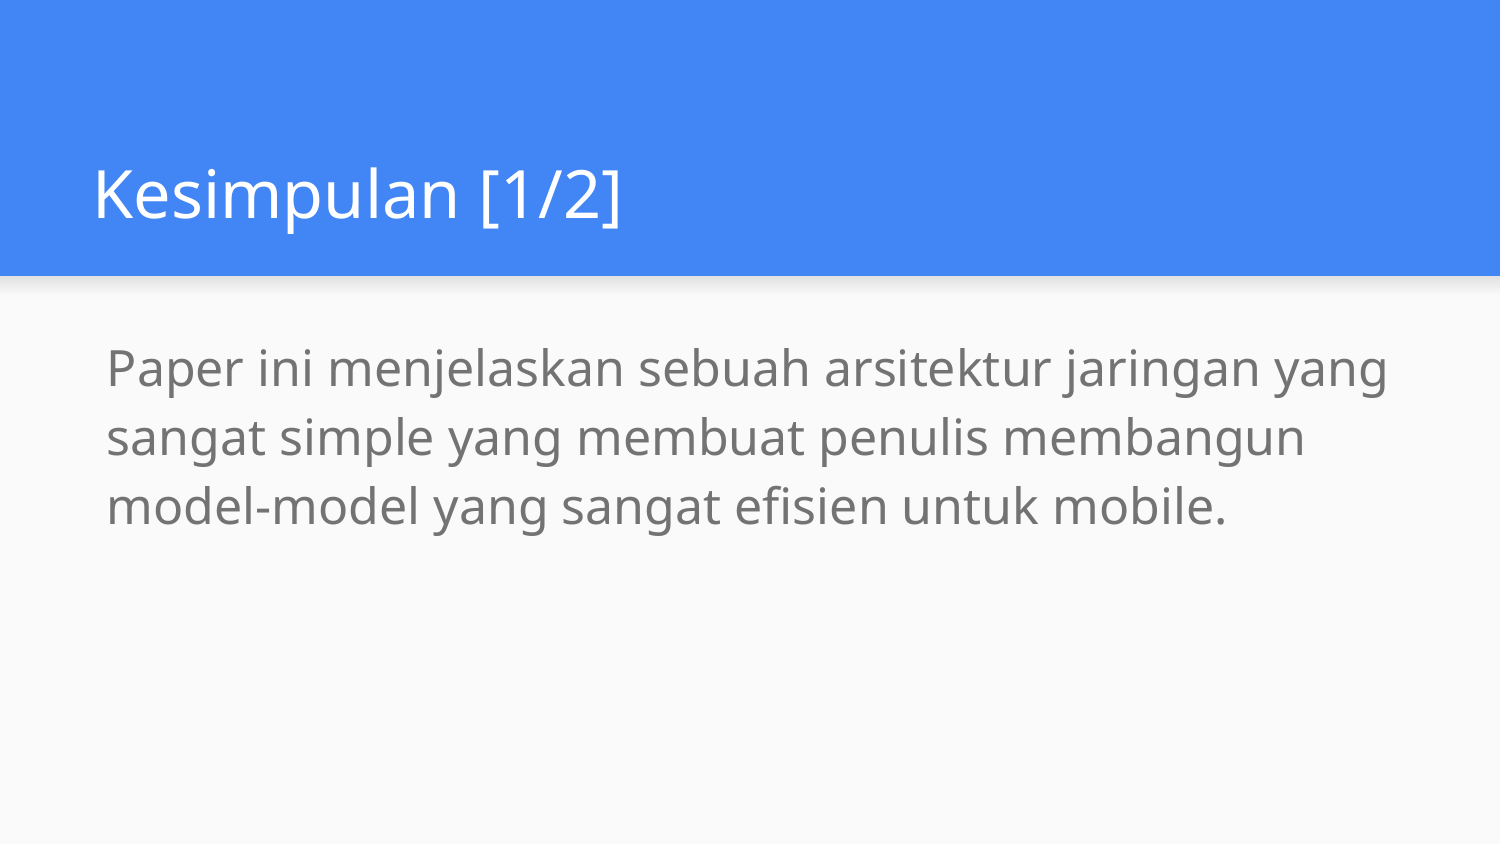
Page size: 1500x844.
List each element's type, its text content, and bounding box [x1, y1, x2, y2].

title Kesimpulan [1/2] [77, 121, 1427, 248]
list Paper ini menjelaskan sebuah arsitektur jaringan yang sangat simple yang membuat penulis membangun model-model yang sangat efisien untuk mobile. [91, 312, 1441, 758]
